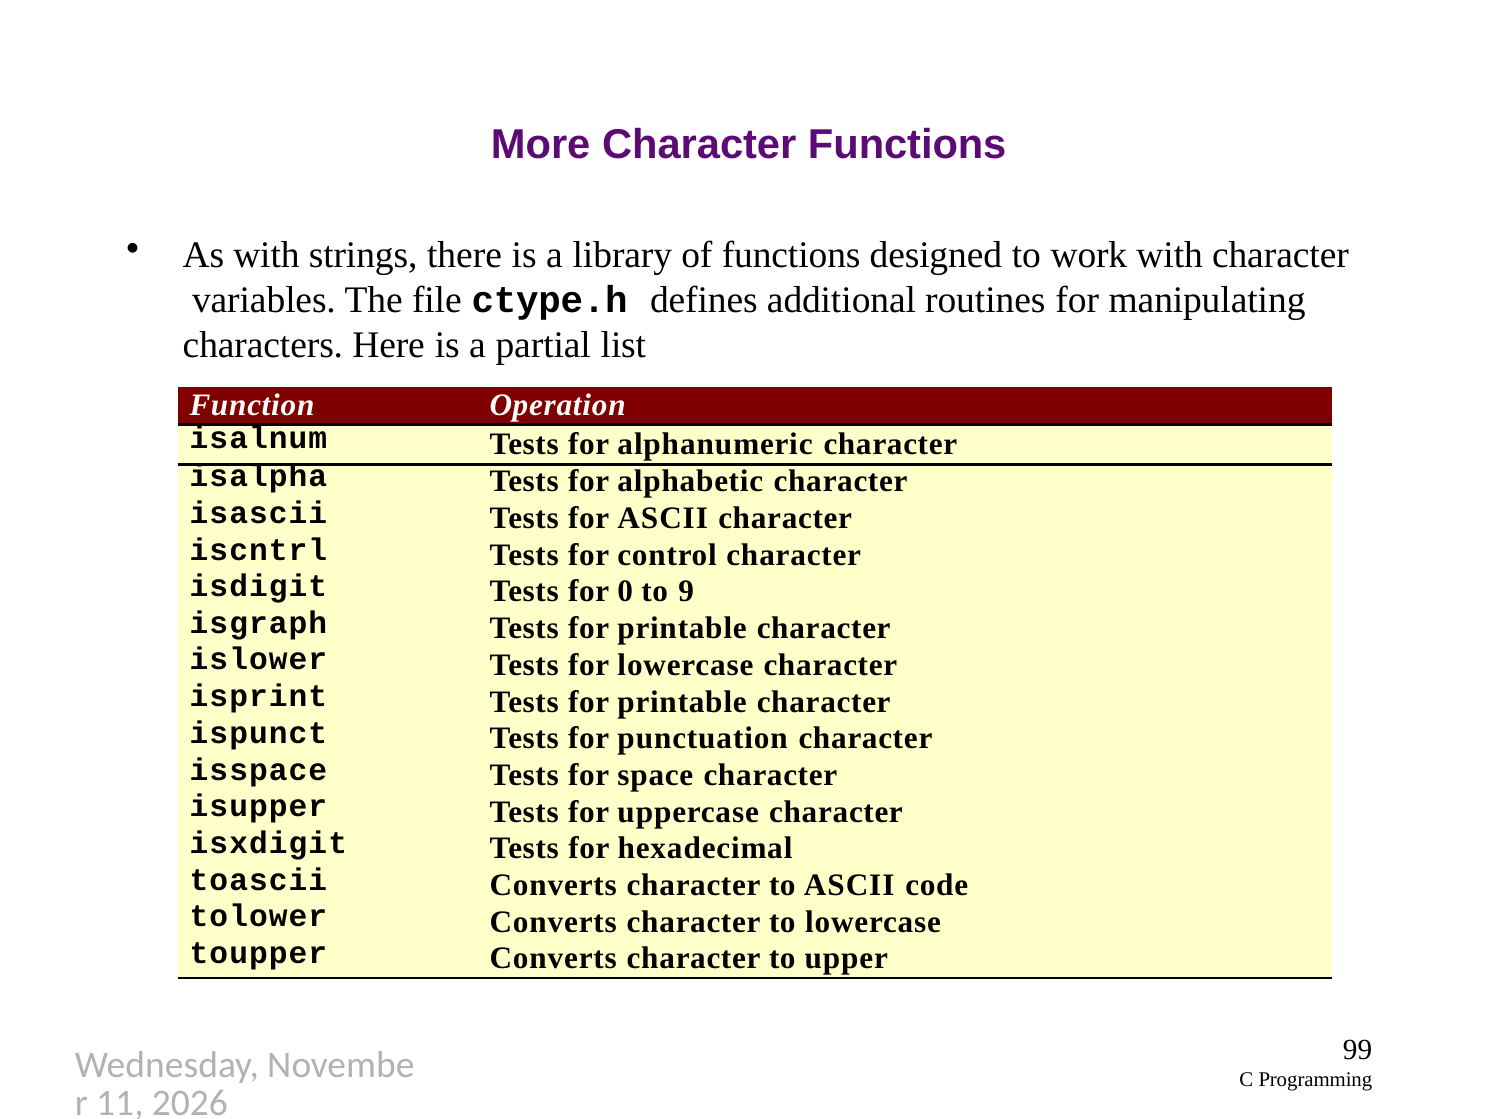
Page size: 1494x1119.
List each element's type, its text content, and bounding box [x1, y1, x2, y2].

table_cell Converts character to ASCII code [419, 868, 1332, 904]
title More Character Functions [200, 116, 1294, 230]
table_cell Tests for ASCII character [419, 501, 1332, 538]
table_cell isalpha [178, 466, 419, 501]
table_cell isgraph [178, 611, 419, 648]
table_cell Tests for space character [419, 758, 1332, 794]
table_cell isupper [178, 794, 419, 831]
table_header Function [178, 387, 419, 423]
table_cell Tests for hexadecimal [419, 831, 1332, 868]
table_cell tolower [178, 904, 419, 941]
table_cell Converts character to upper [419, 941, 1332, 977]
table_cell iscntrl [178, 538, 419, 574]
text_box As with strings, there is a library of functions designed to work with character variables. The file ctype.h defines additional routines for manipulating characters. Here is a partial list [124, 230, 1357, 366]
table_cell islower [178, 648, 419, 684]
table_cell Tests for punctuation character [419, 721, 1332, 758]
table_cell Tests for printable character [419, 684, 1332, 721]
table_cell toascii [178, 868, 419, 904]
table_cell Tests for alphabetic character [419, 466, 1332, 501]
table_cell isxdigit [178, 831, 419, 868]
table_cell ispunct [178, 721, 419, 758]
table_cell isspace [178, 758, 419, 794]
table_cell toupper [178, 941, 419, 977]
table_header Operation [419, 387, 1332, 423]
table_cell Converts character to lowercase [419, 904, 1332, 941]
table_cell Tests for 0 to 9 [419, 574, 1332, 611]
table_cell Tests for alphanumeric character [419, 426, 1332, 463]
table_cell isprint [178, 684, 419, 721]
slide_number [74, 1040, 419, 1097]
slide_number 99 C Programming [1235, 1034, 1376, 1119]
table_cell isalnum [178, 426, 419, 463]
table_cell isdigit [178, 574, 419, 611]
table_cell isascii [178, 501, 419, 538]
table_cell Tests for printable character [419, 611, 1332, 648]
table_cell Tests for uppercase character [419, 794, 1332, 831]
table_cell Tests for lowercase character [419, 648, 1332, 684]
table_cell Tests for control character [419, 538, 1332, 574]
